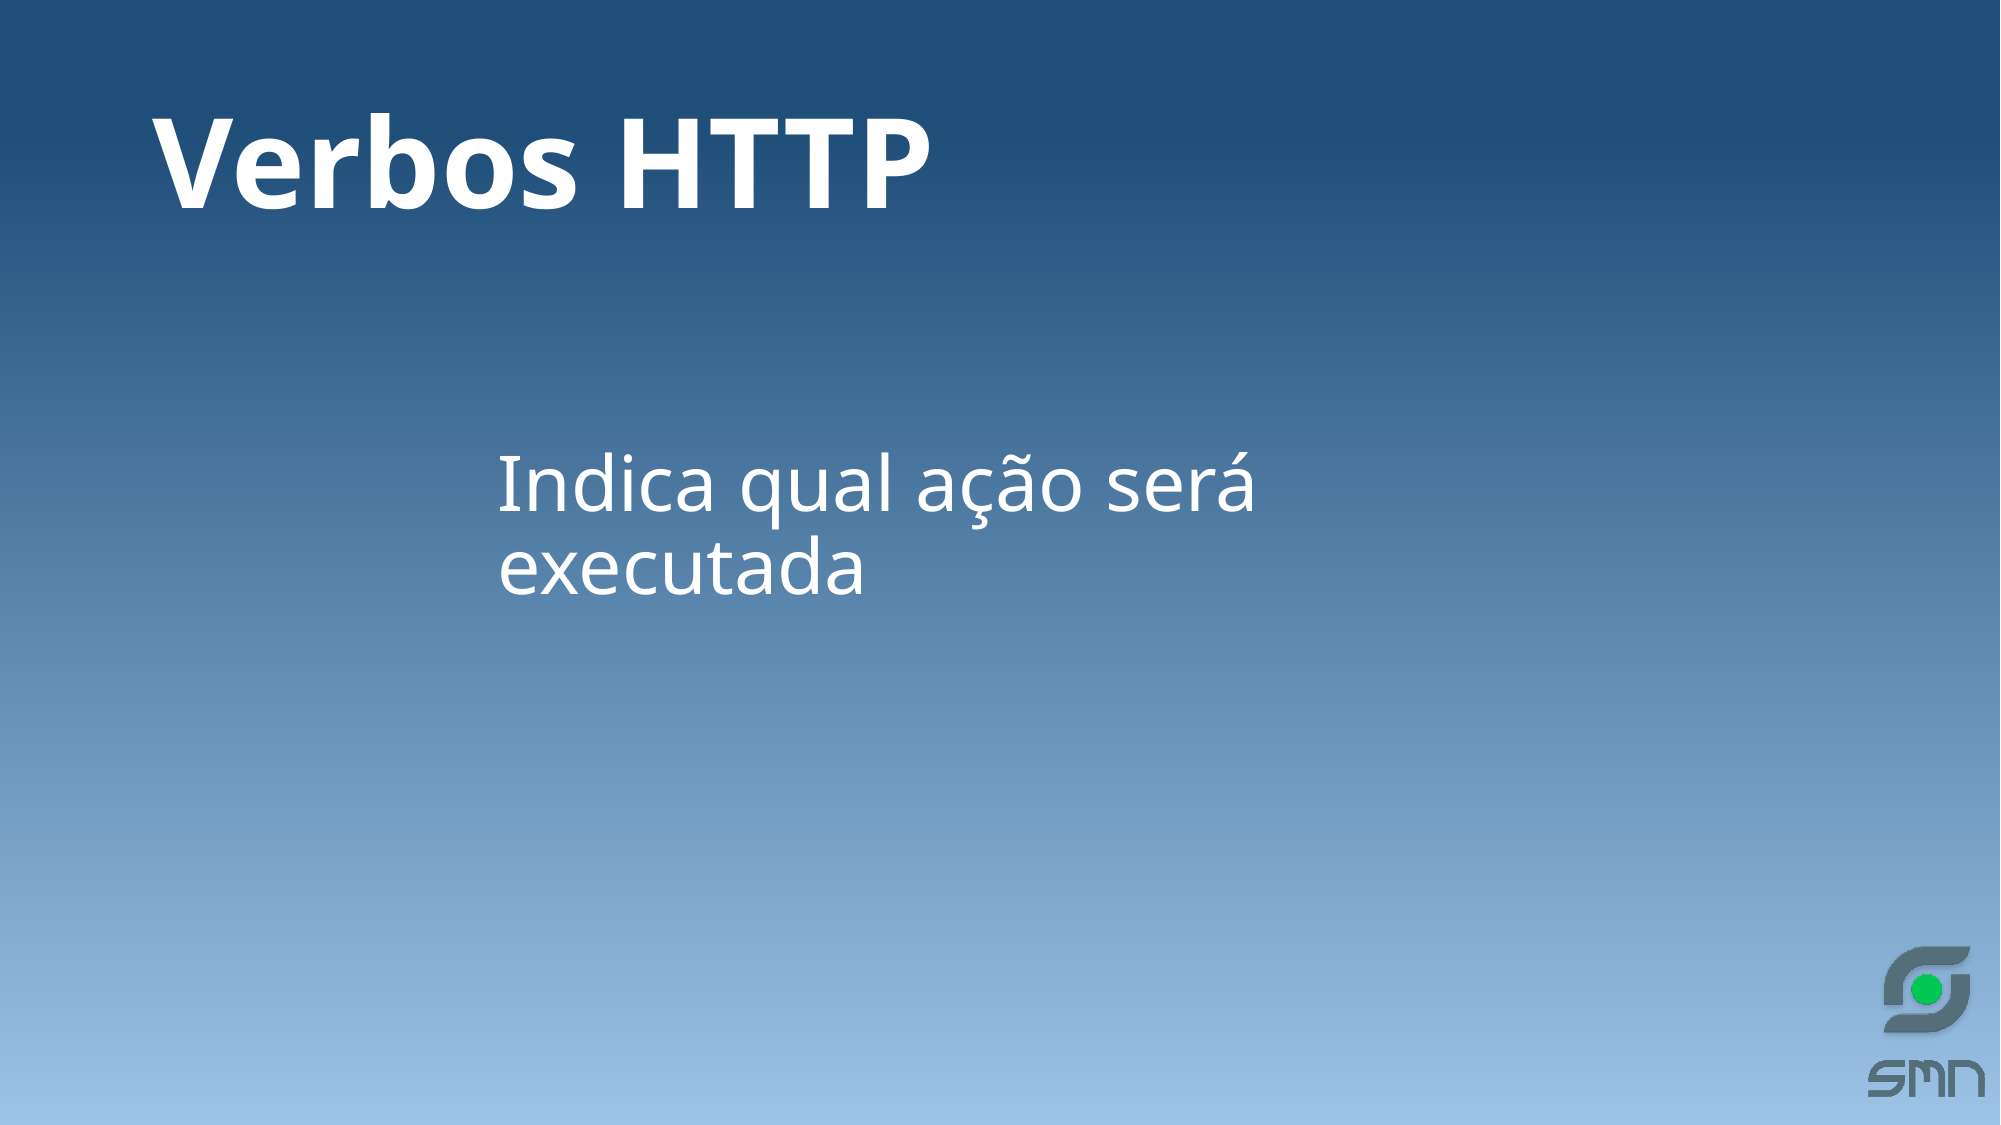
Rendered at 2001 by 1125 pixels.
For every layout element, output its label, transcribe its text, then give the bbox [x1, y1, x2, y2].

list Indica qual ação será executada [482, 437, 1518, 548]
picture [1853, 915, 2000, 1112]
title Verbos HTTP [137, 59, 1863, 278]
